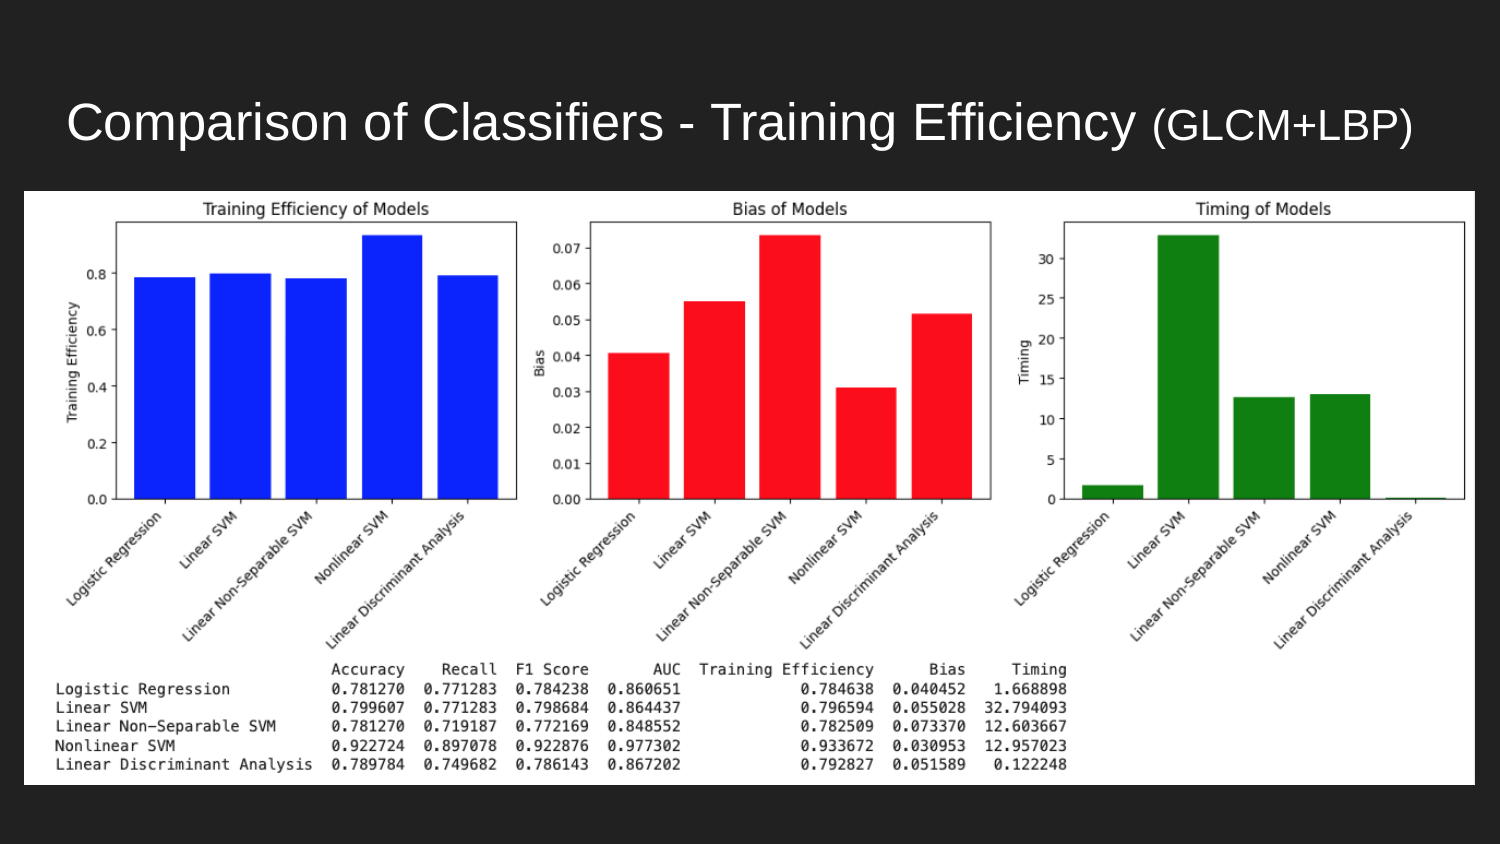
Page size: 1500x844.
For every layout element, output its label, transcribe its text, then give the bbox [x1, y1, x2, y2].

picture [24, 191, 1476, 786]
title Comparison of Classifiers - Training Efficiency (GLCM+LBP) [51, 72, 1449, 167]
